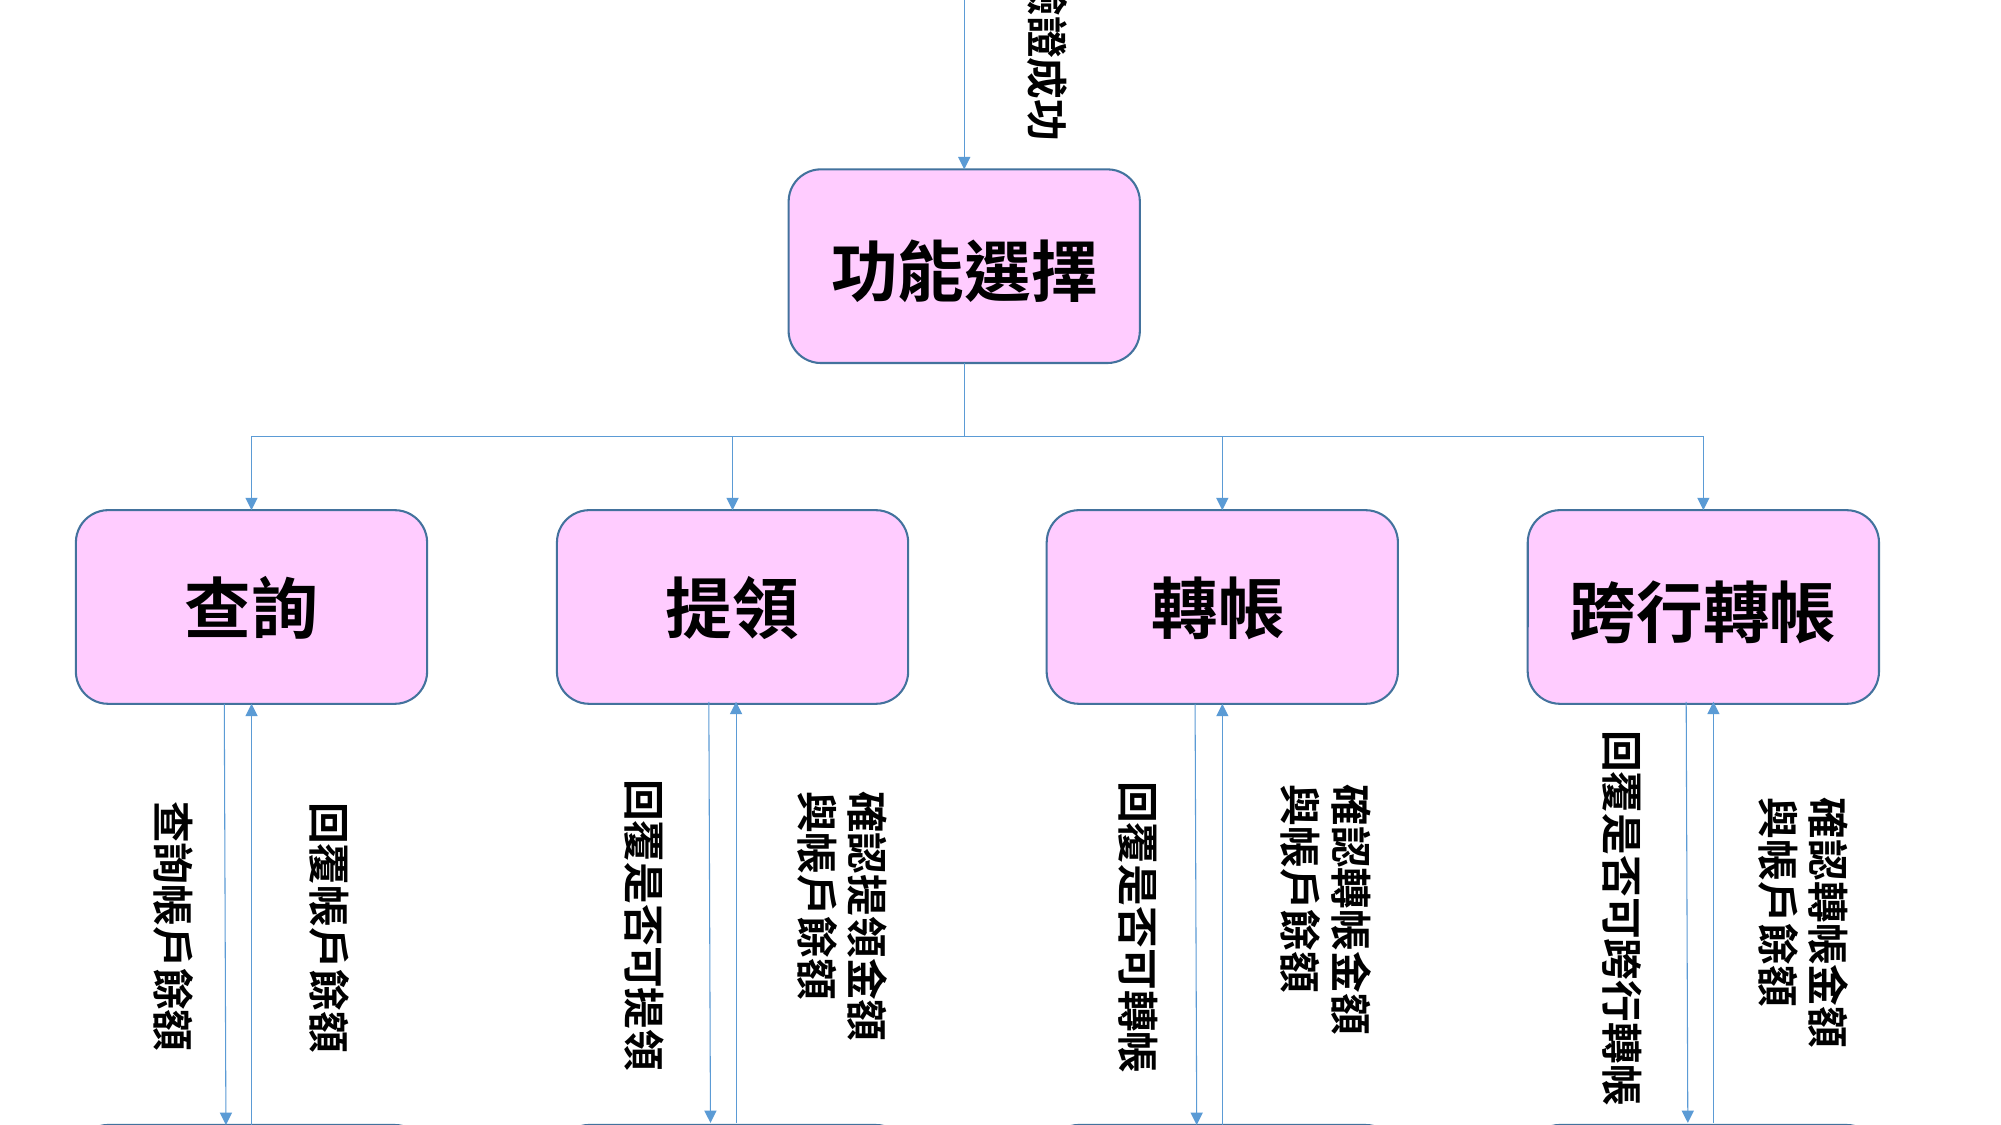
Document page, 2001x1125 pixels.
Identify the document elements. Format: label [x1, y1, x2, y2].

picture [0, 0, 2000, 1125]
text_box [774, 320, 923, 553]
text_box [1260, 66, 1408, 807]
text_box [534, 80, 682, 793]
text_box [1019, 307, 1167, 566]
